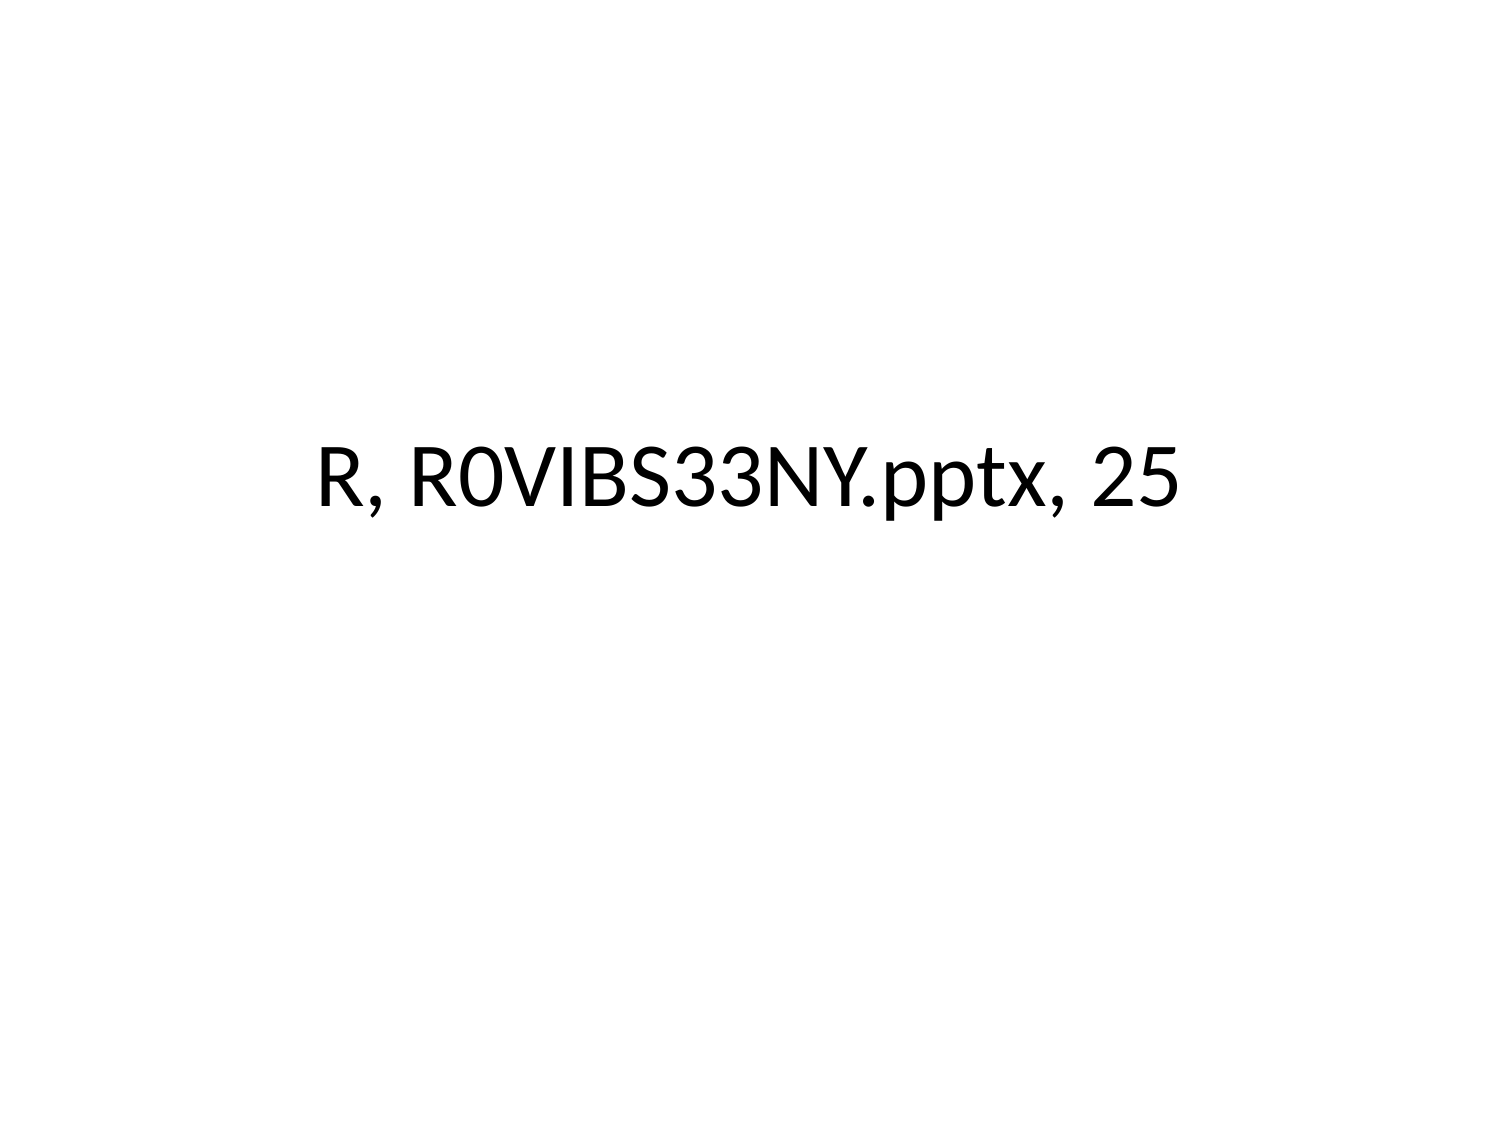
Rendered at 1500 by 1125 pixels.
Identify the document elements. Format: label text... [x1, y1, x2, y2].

title R, R0VIBS33NY.pptx, 25 [112, 349, 1388, 591]
